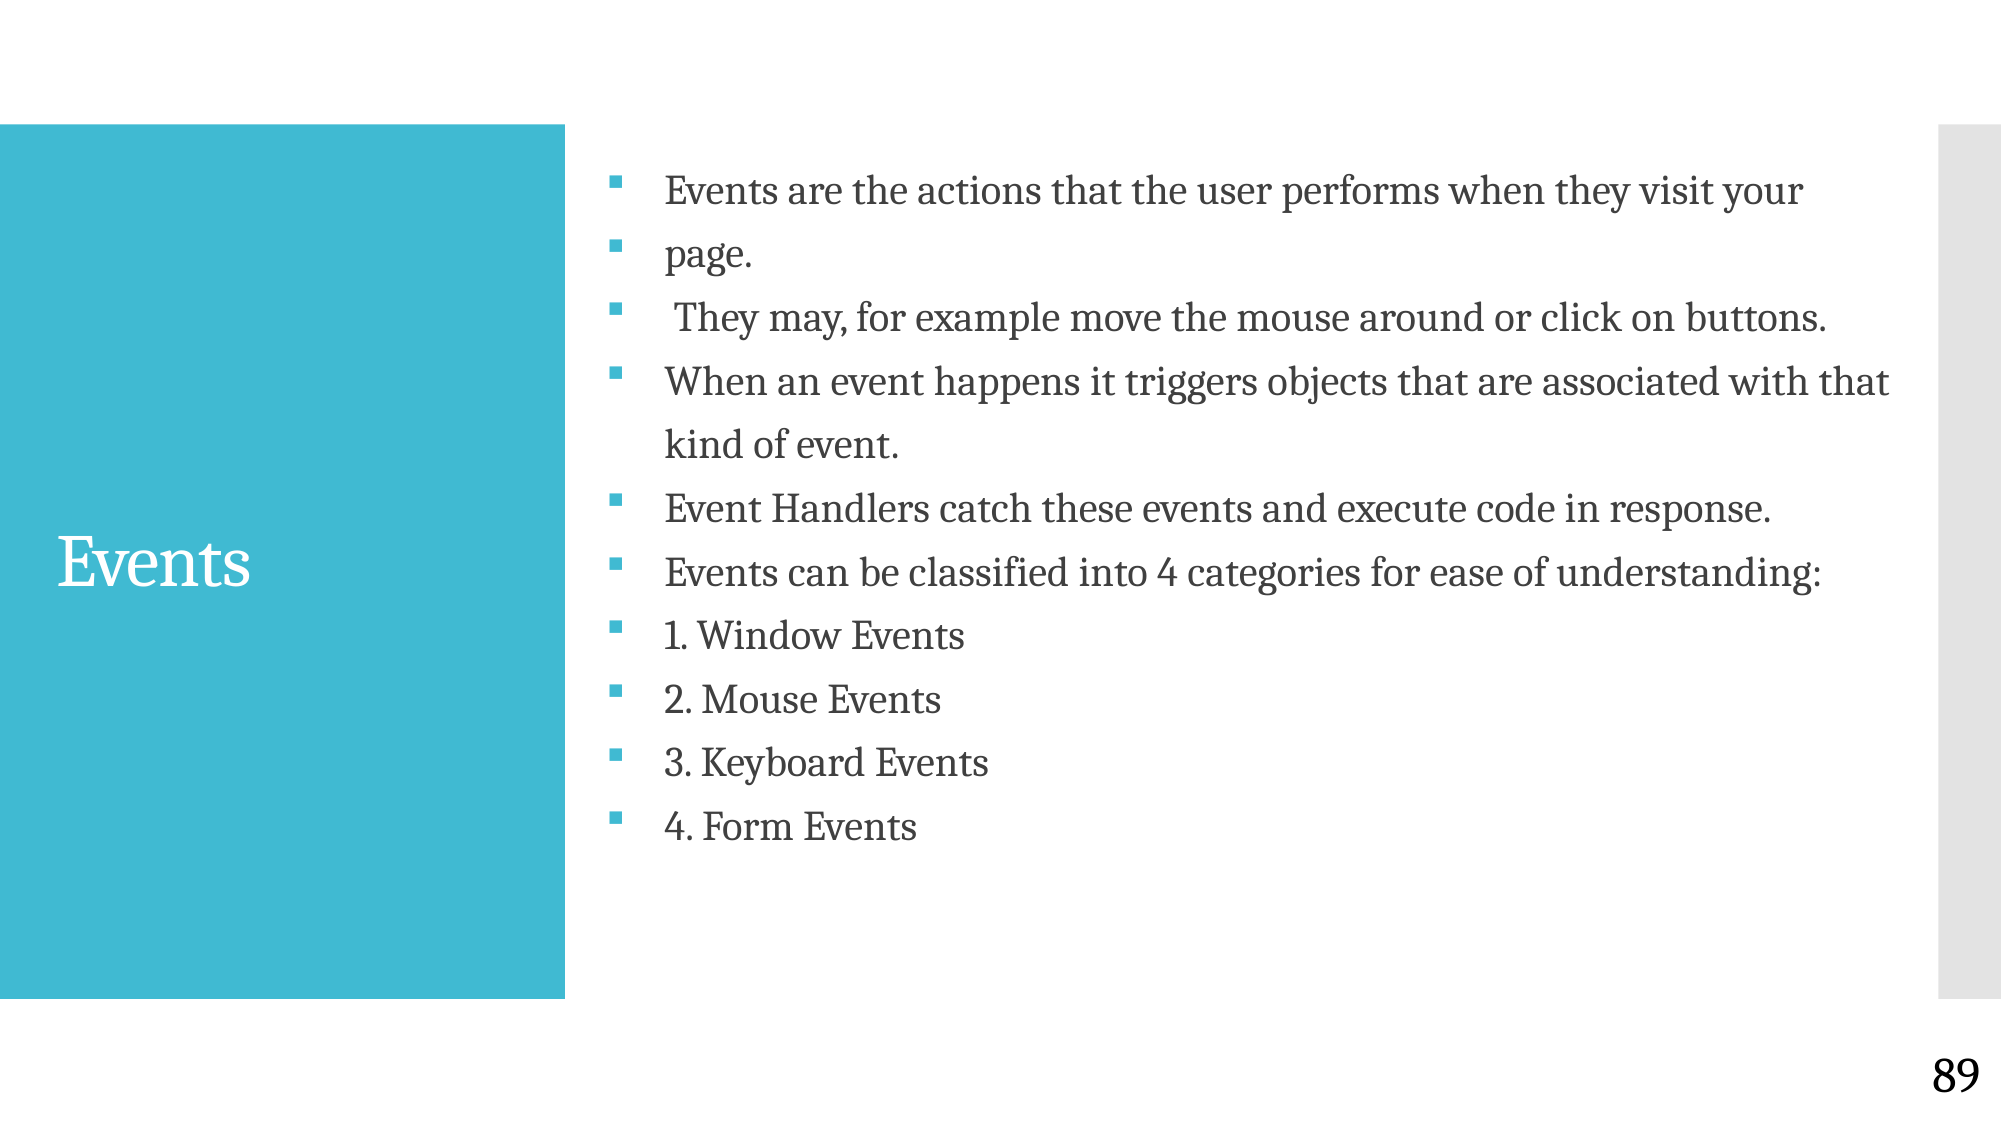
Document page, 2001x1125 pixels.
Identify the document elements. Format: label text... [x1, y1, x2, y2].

title Events [41, 184, 525, 940]
list Events are the actions that the user performs when they visit your page. They may, for example move the mouse around or click on buttons. When an event happens it triggers objects that are associated with that kind of event. Event Handlers catch these events and execute code in response. Events can be classified into 4 categories for ease of understanding: 1. Window Events 2. Mouse Events 3. Keyboard Events 4. Form Events [591, 141, 1906, 982]
slide_number 89 [1744, 1042, 1996, 1103]
